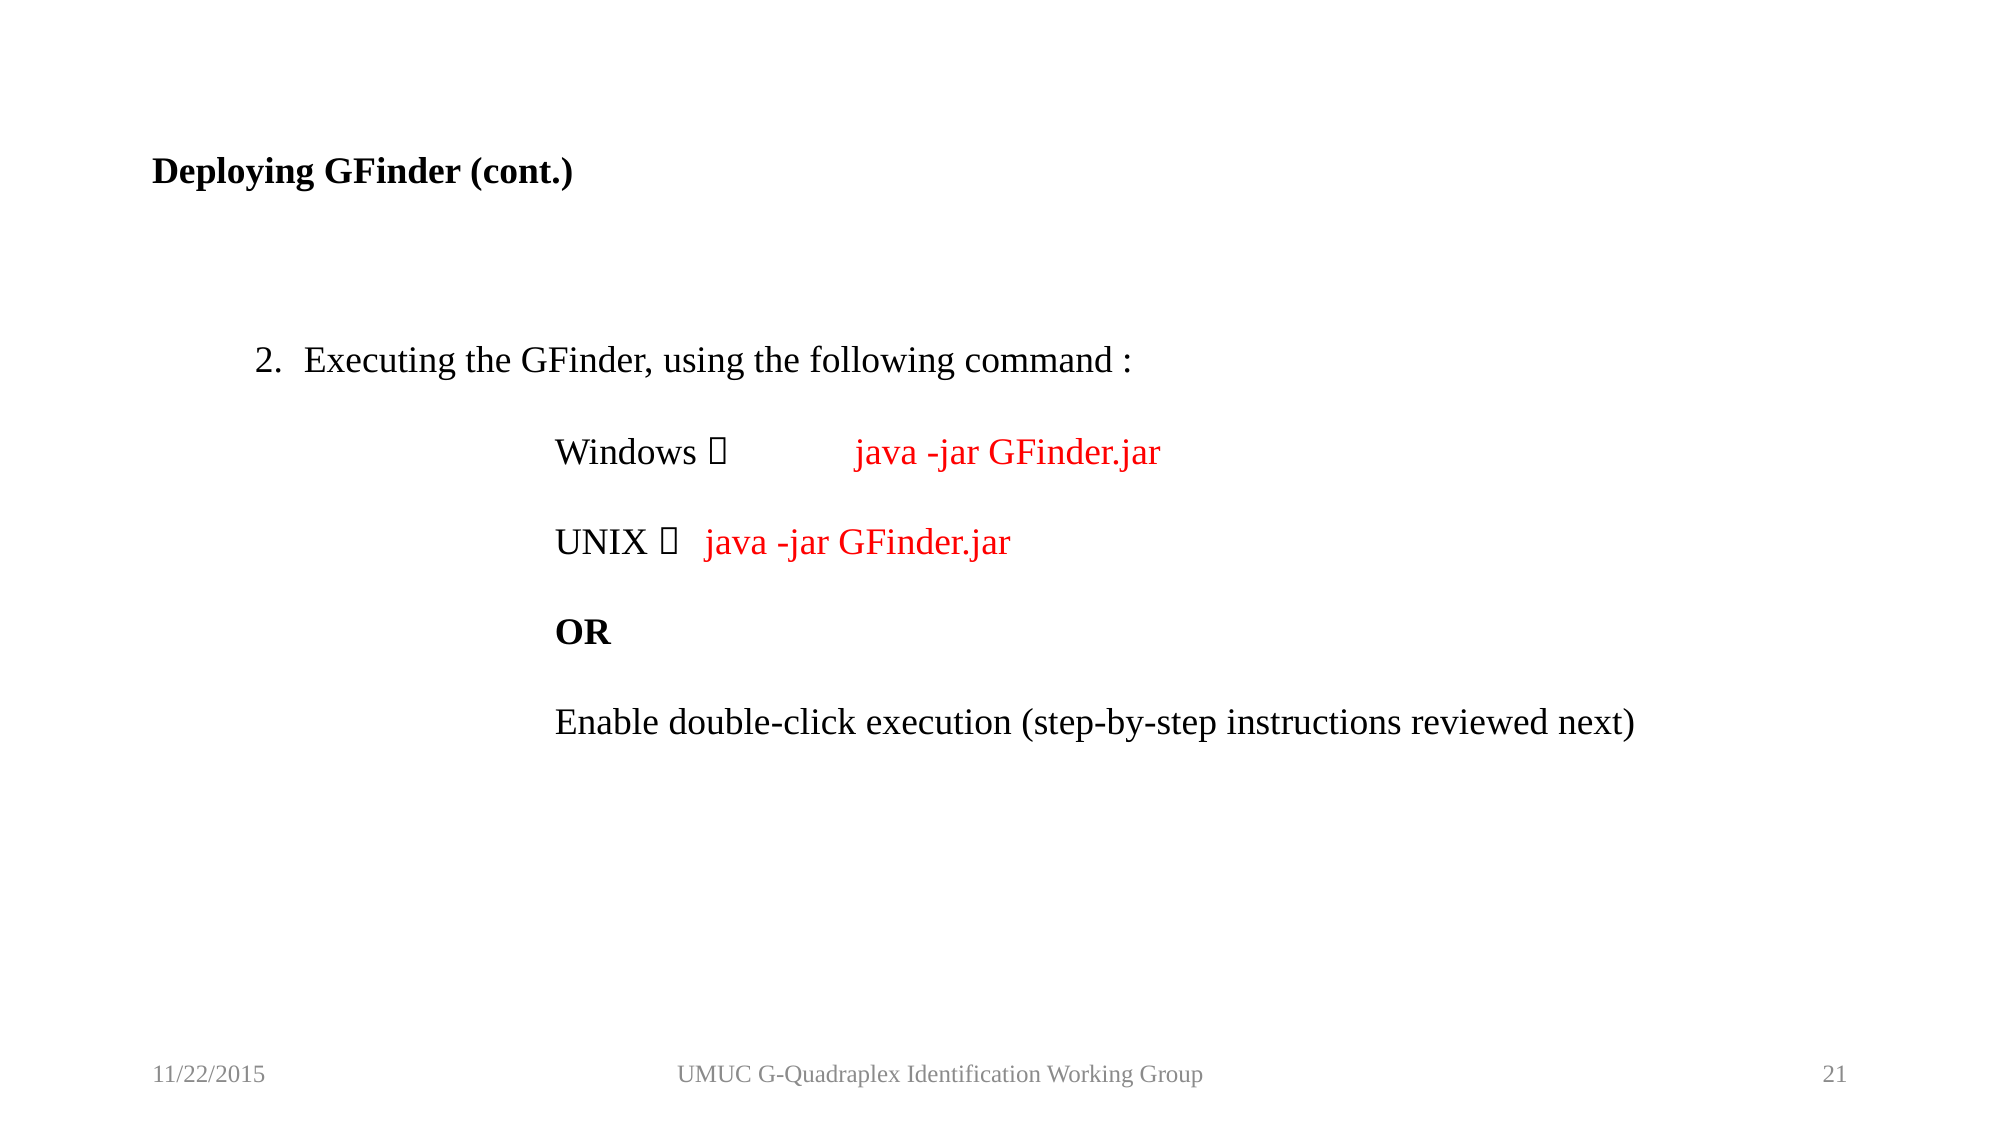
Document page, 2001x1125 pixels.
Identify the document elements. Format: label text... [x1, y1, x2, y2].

text_box UMUC G-Quadraplex Identification Working Group [662, 1042, 1338, 1103]
text_box 21 [1412, 1042, 1863, 1103]
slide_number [137, 1042, 588, 1103]
text_box Deploying GFinder (cont.) [137, 59, 1863, 278]
text_box 2. Executing the GFinder, using the following command : Windows  java -jar GFinder.jar UNIX  java -jar GFinder.jar OR Enable double-click execution (step-by-step instructions reviewed next) [165, 254, 1891, 969]
